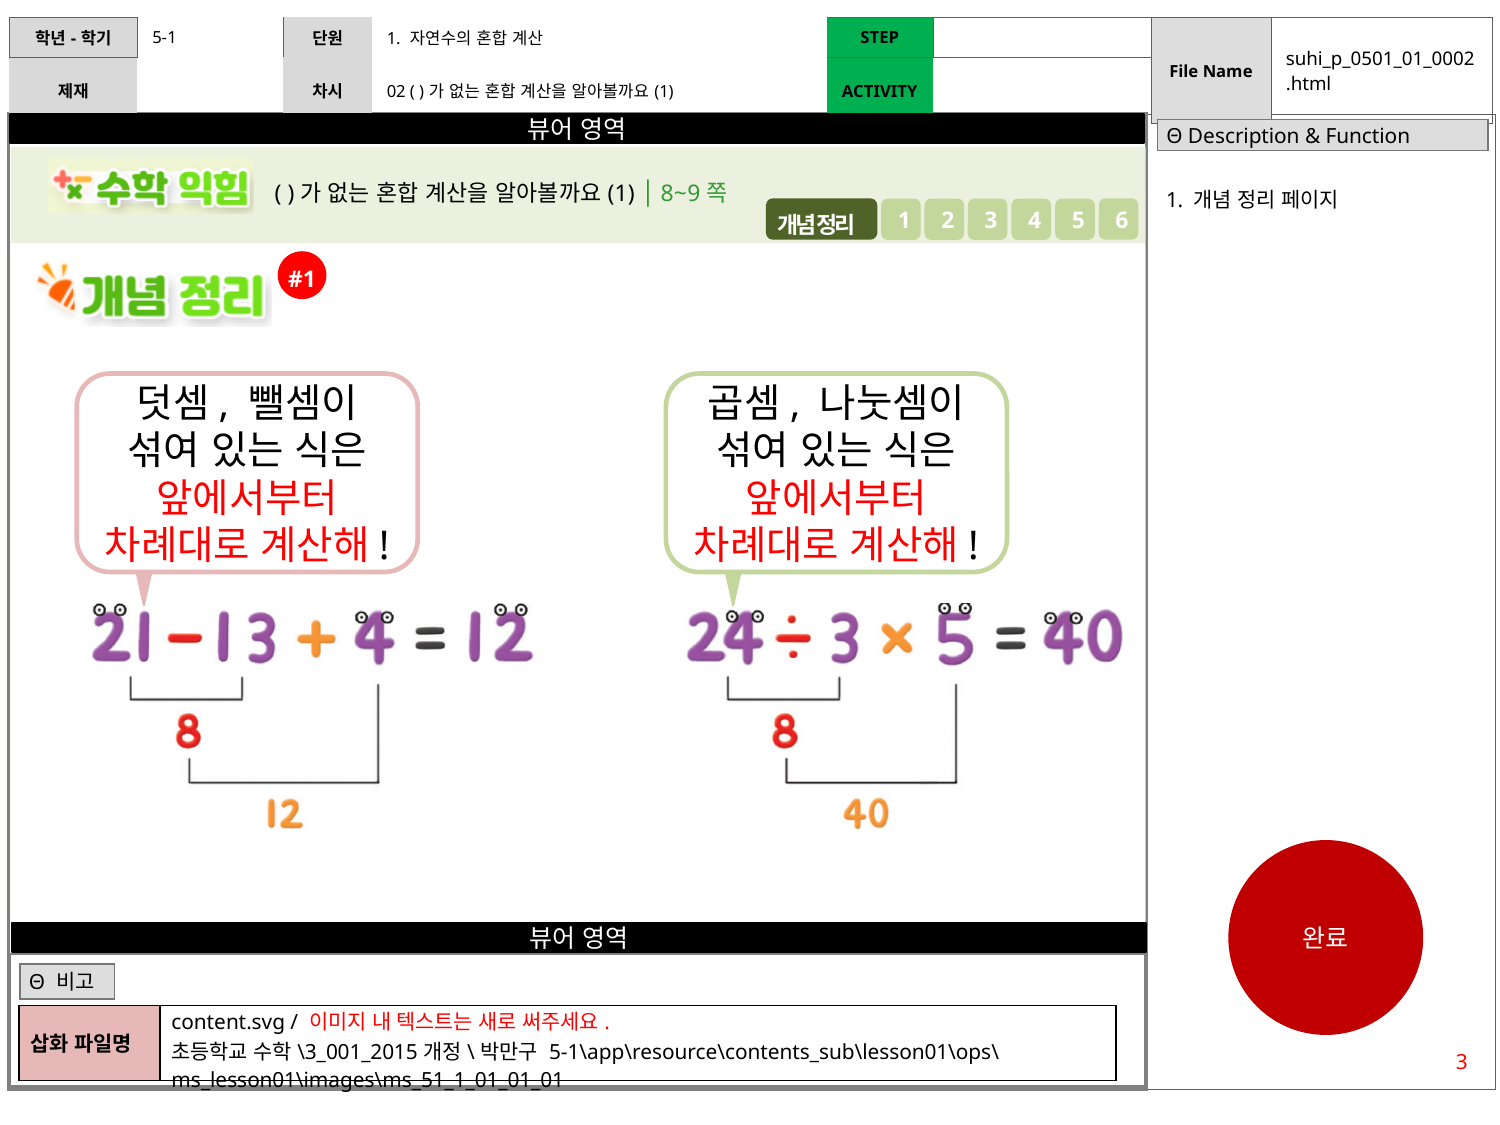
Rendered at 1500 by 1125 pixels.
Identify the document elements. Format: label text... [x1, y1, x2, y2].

table_header Θ Description & Function [1158, 120, 1487, 150]
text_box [762, 189, 1139, 247]
table_header content.svg / 이미지 내 텍스트는 새로 써주세요. 초등학교 수학\3_001_2015개정\박만구 5-1\app\resource\contents_sub\lesson01\ops\ms_lesson01\images\ms_51_1_01_01_01 [161, 1006, 1115, 1080]
text_box #1 [276, 249, 329, 302]
text_box 1. 개념 정리 페이지 [1151, 179, 1500, 294]
table_header 삽화 파일명 [20, 1006, 159, 1080]
picture [91, 603, 1123, 829]
text_box 덧셈, 뺄셈이 섞여 있는 식은 앞에서부터 차례대로 계산해! [74, 371, 420, 575]
text_box [723, 569, 743, 602]
picture [32, 250, 272, 327]
picture [48, 158, 254, 214]
text_box 곱셈, 나눗셈이 섞여 있는 식은 앞에서부터 차례대로 계산해! [663, 371, 1010, 575]
text_box [134, 569, 154, 602]
text_box 완료 [1226, 837, 1426, 1038]
